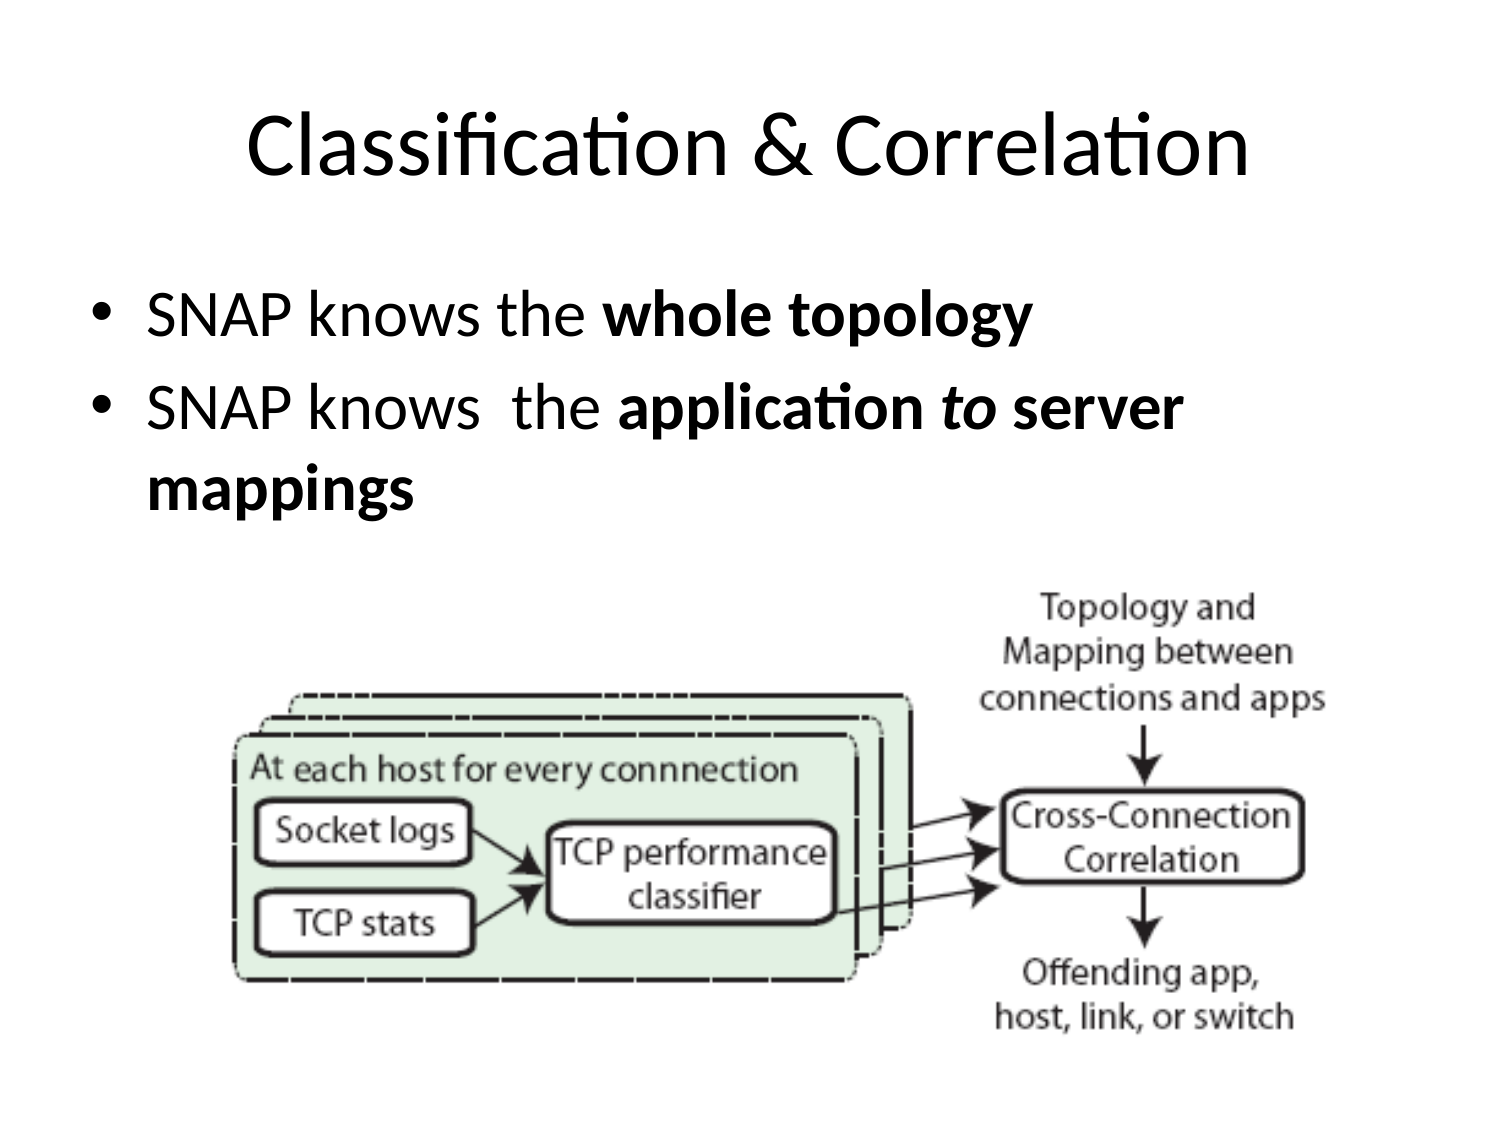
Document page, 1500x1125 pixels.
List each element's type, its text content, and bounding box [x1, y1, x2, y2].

title Classification & Correlation [75, 45, 1425, 233]
picture [174, 537, 1351, 1064]
list SNAP knows the whole topology SNAP knows the application to server mappings [75, 262, 1425, 1005]
